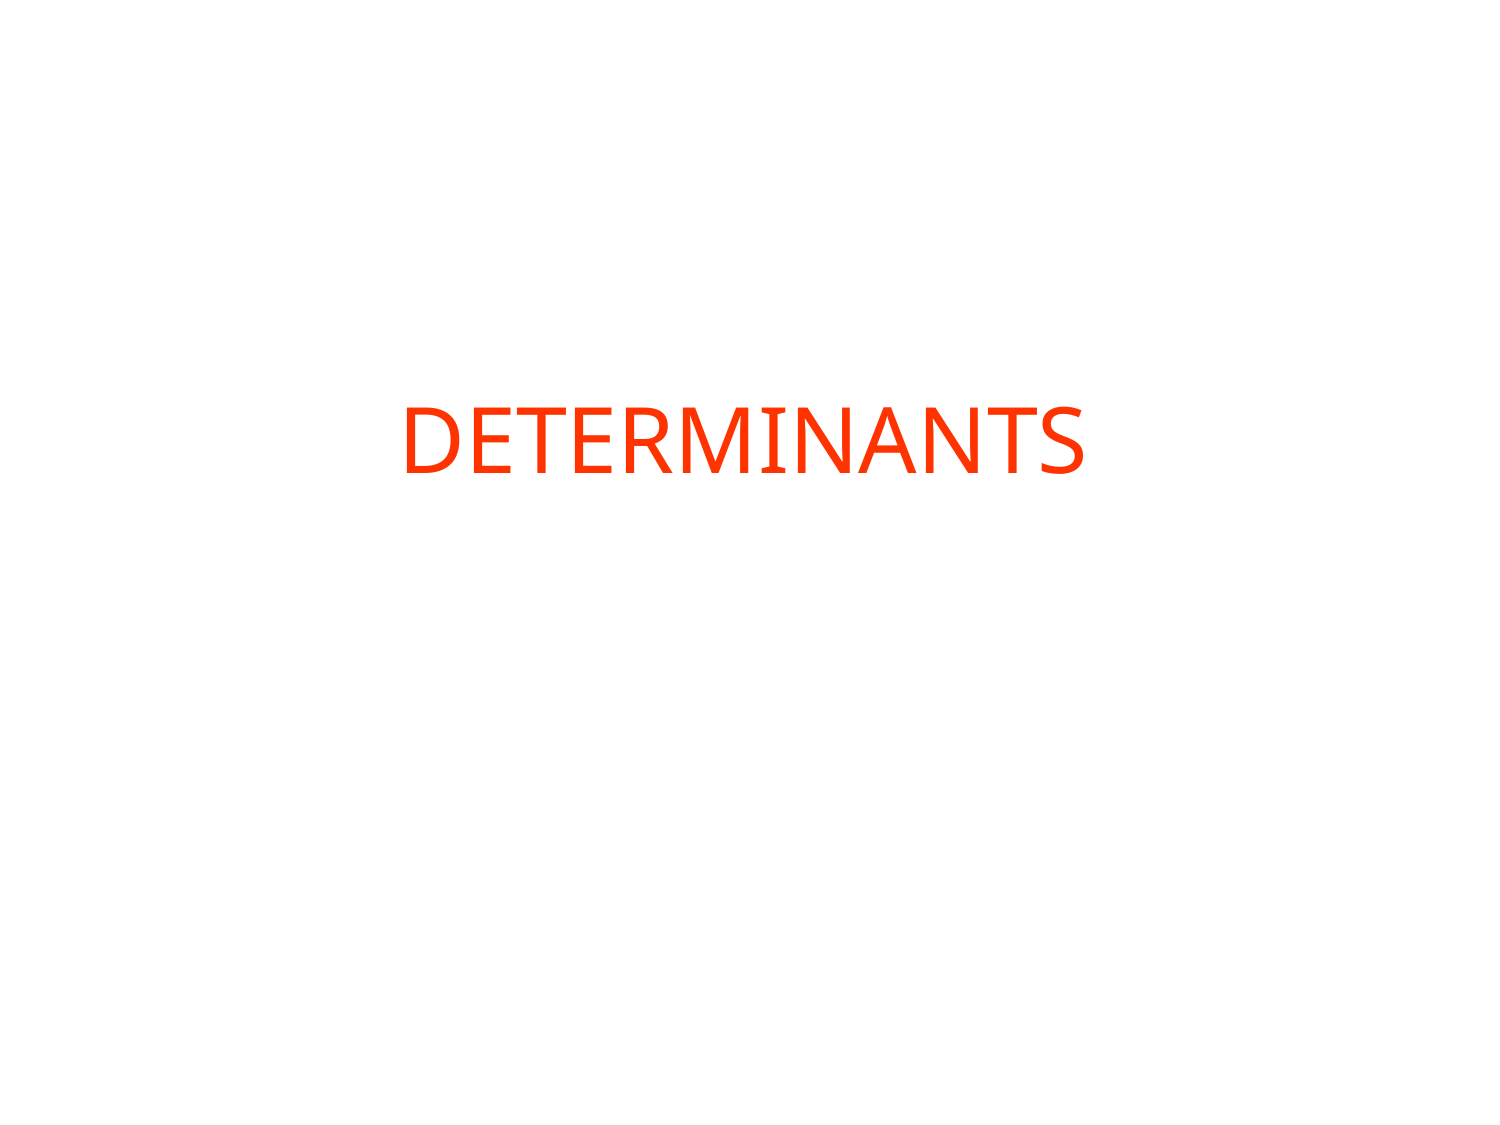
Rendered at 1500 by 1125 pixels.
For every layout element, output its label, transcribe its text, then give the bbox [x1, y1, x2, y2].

text_box DETERMINANTS [383, 374, 1104, 610]
